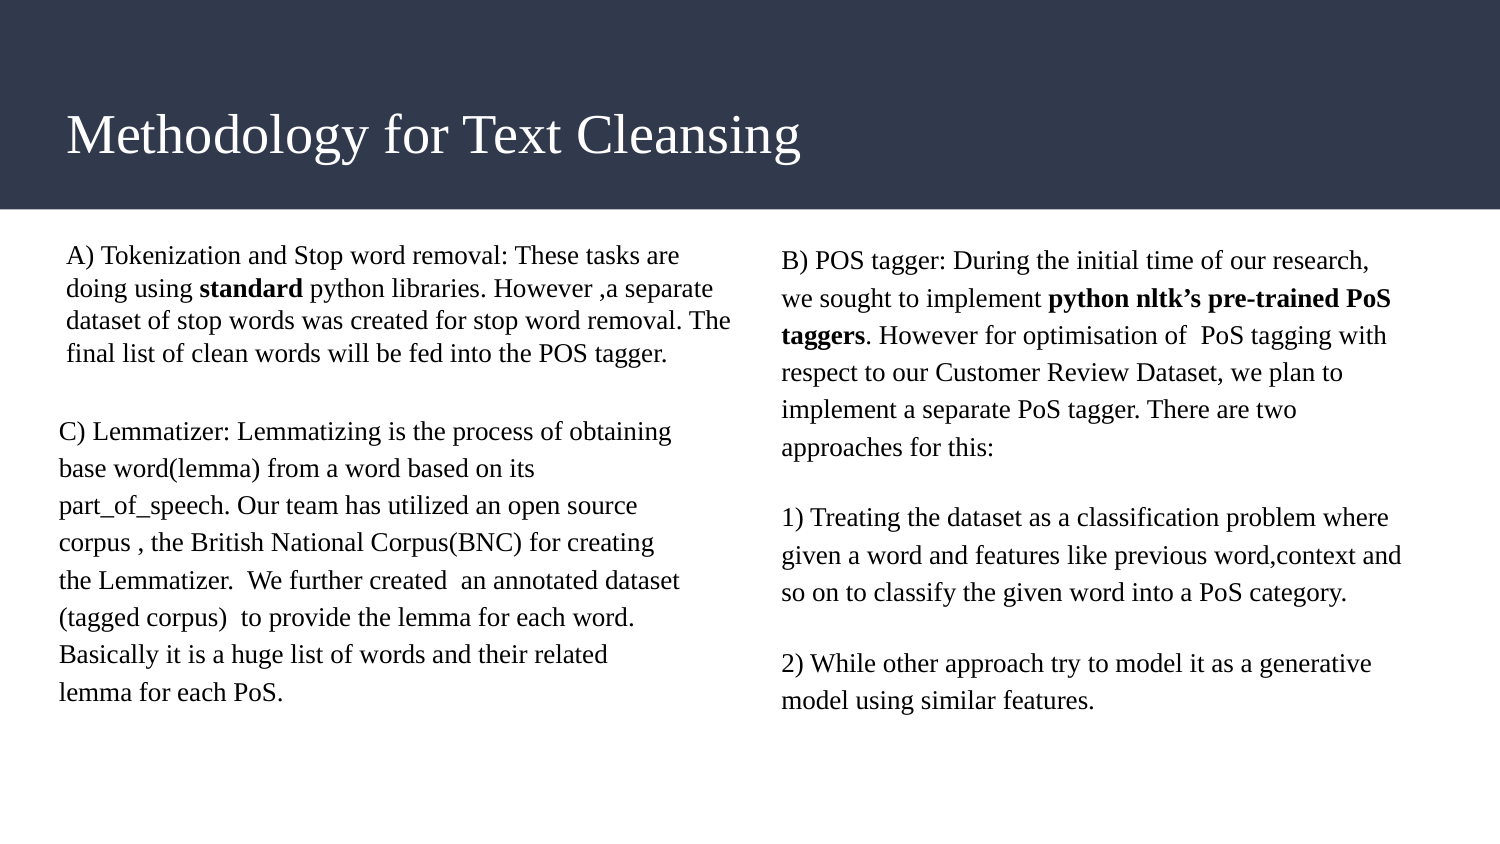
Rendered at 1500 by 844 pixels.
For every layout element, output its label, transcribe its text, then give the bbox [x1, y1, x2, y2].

text_box A) Tokenization and Stop word removal: These tasks are doing using standard python libraries. However ,a separate dataset of stop words was created for stop word removal. The final list of clean words will be fed into the POS tagger. [51, 222, 750, 393]
list B) POS tagger: During the initial time of our research, we sought to implement python nltk’s pre-trained PoS taggers. However for optimisation of PoS tagging with respect to our Customer Review Dataset, we plan to implement a separate PoS tagger. There are two approaches for this: 1) Treating the dataset as a classification problem where given a word and features like previous word,context and so on to classify the given word into a PoS category. 2) While other approach try to model it as a generative model using similar features. [766, 222, 1423, 773]
list C) Lemmatizer: Lemmatizing is the process of obtaining base word(lemma) from a word based on its part_of_speech. Our team has utilized an open source corpus , the British National Corpus(BNC) for creating the Lemmatizer. We further created an annotated dataset (tagged corpus) to provide the lemma for each word. Basically it is a huge list of words and their related lemma for each PoS. [43, 392, 700, 785]
title Methodology for Text Cleansing [51, 82, 1449, 185]
